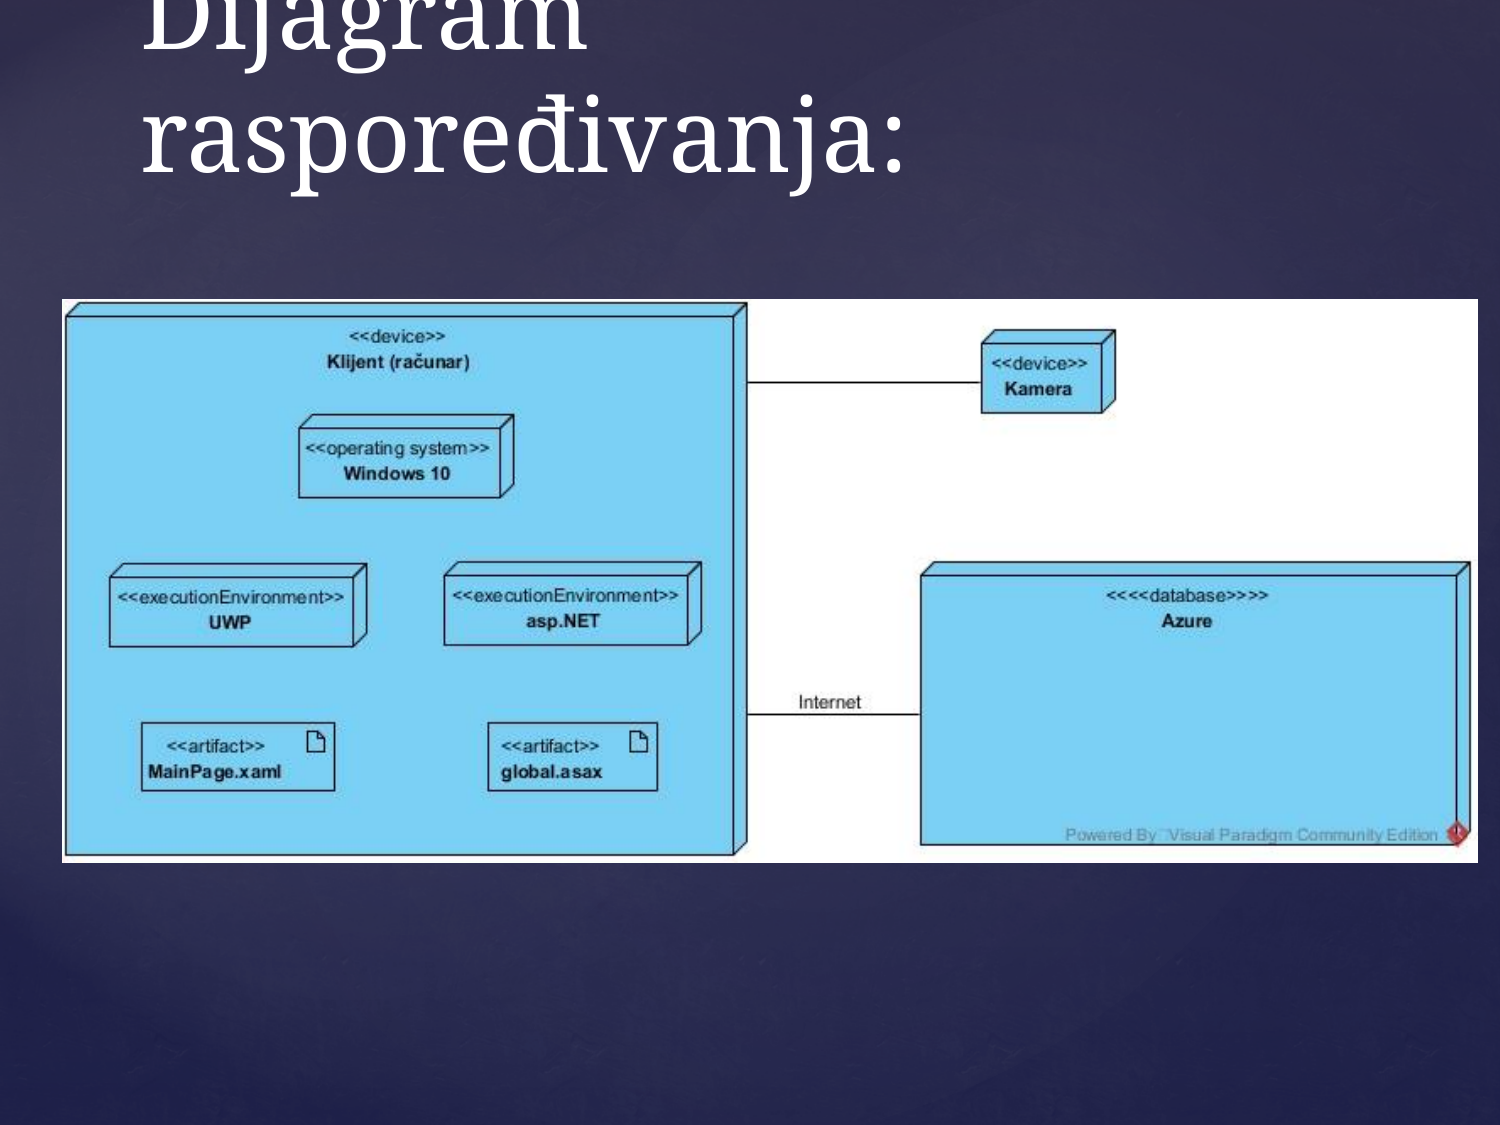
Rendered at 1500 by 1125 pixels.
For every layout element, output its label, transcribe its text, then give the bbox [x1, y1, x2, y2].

picture [61, 299, 1479, 863]
title Dijagram raspoređivanja: [125, 50, 1363, 200]
